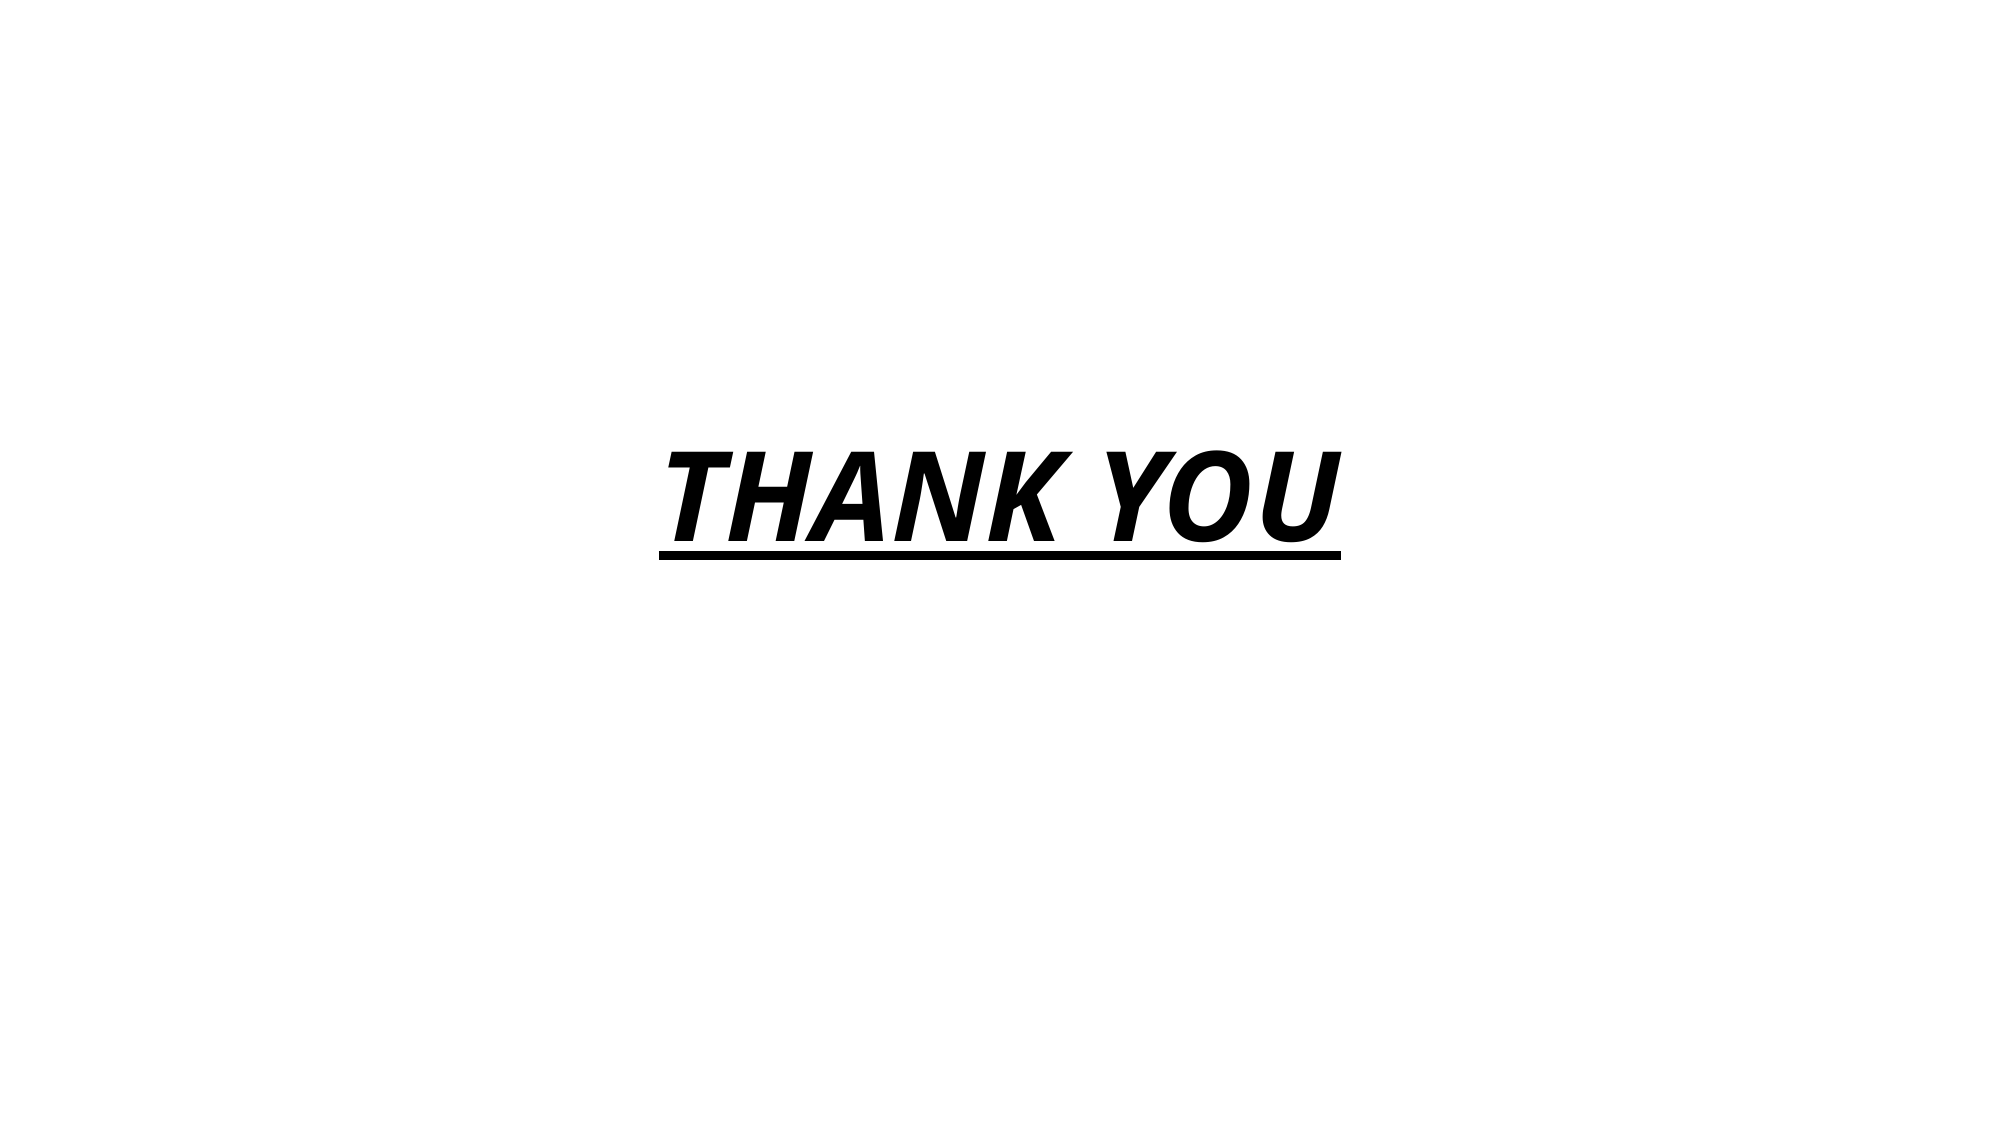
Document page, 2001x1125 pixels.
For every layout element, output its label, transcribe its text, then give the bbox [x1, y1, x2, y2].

title THANK YOU [249, 184, 1750, 576]
